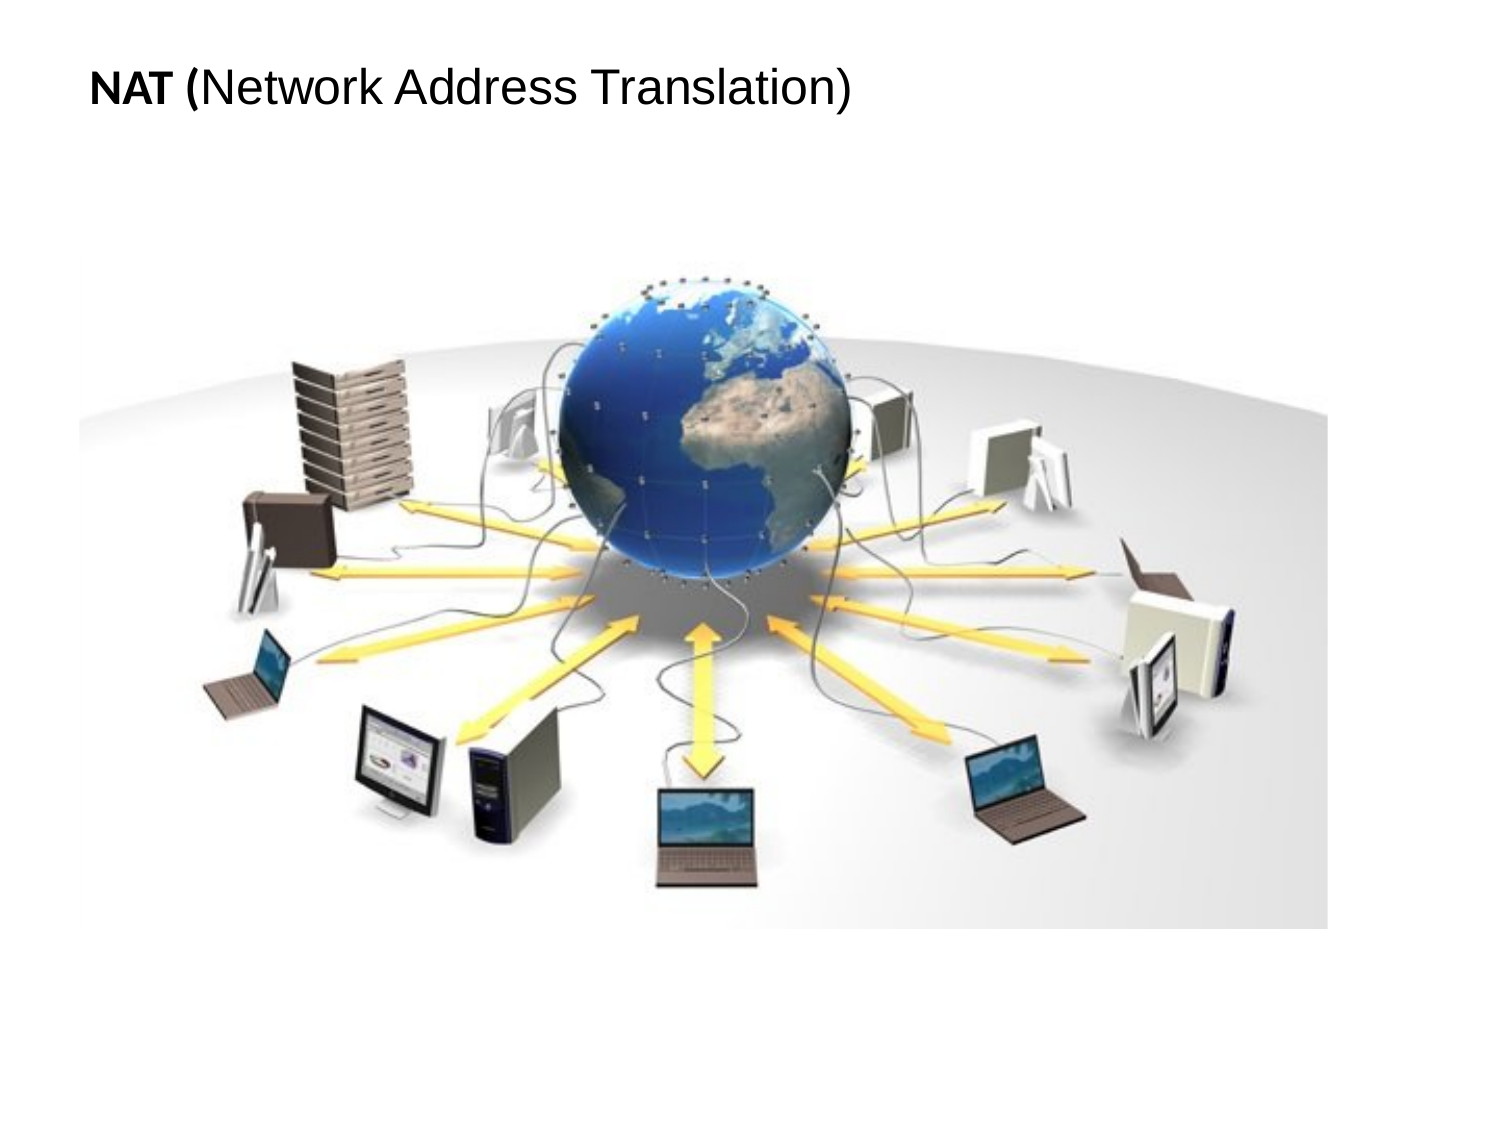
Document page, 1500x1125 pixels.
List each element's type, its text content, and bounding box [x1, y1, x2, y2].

picture [79, 255, 1328, 929]
text_box NAT (Network Address Translation) [74, 46, 869, 122]
